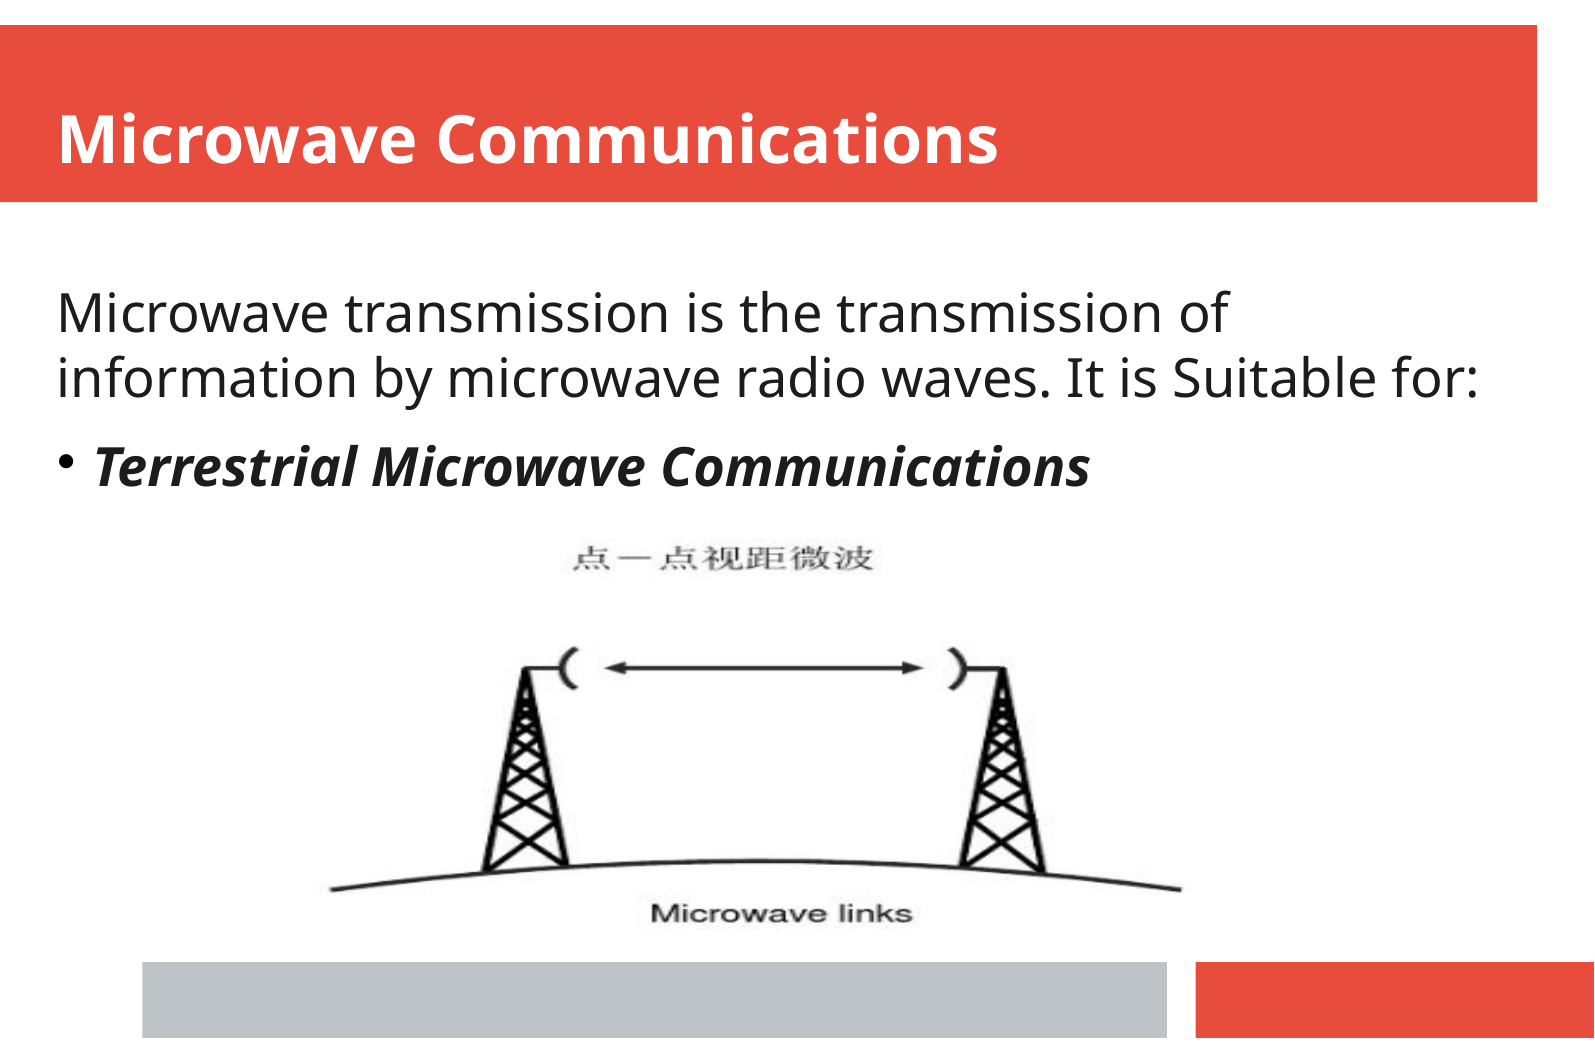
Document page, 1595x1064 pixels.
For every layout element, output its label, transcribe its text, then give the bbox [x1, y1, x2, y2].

text_box Microwave Communications [56, 50, 1537, 177]
text_box Microwave transmission is the transmission of information by microwave radio waves. It is Suitable for: Terrestrial Microwave Communications [56, 278, 1509, 937]
picture [274, 527, 1259, 936]
